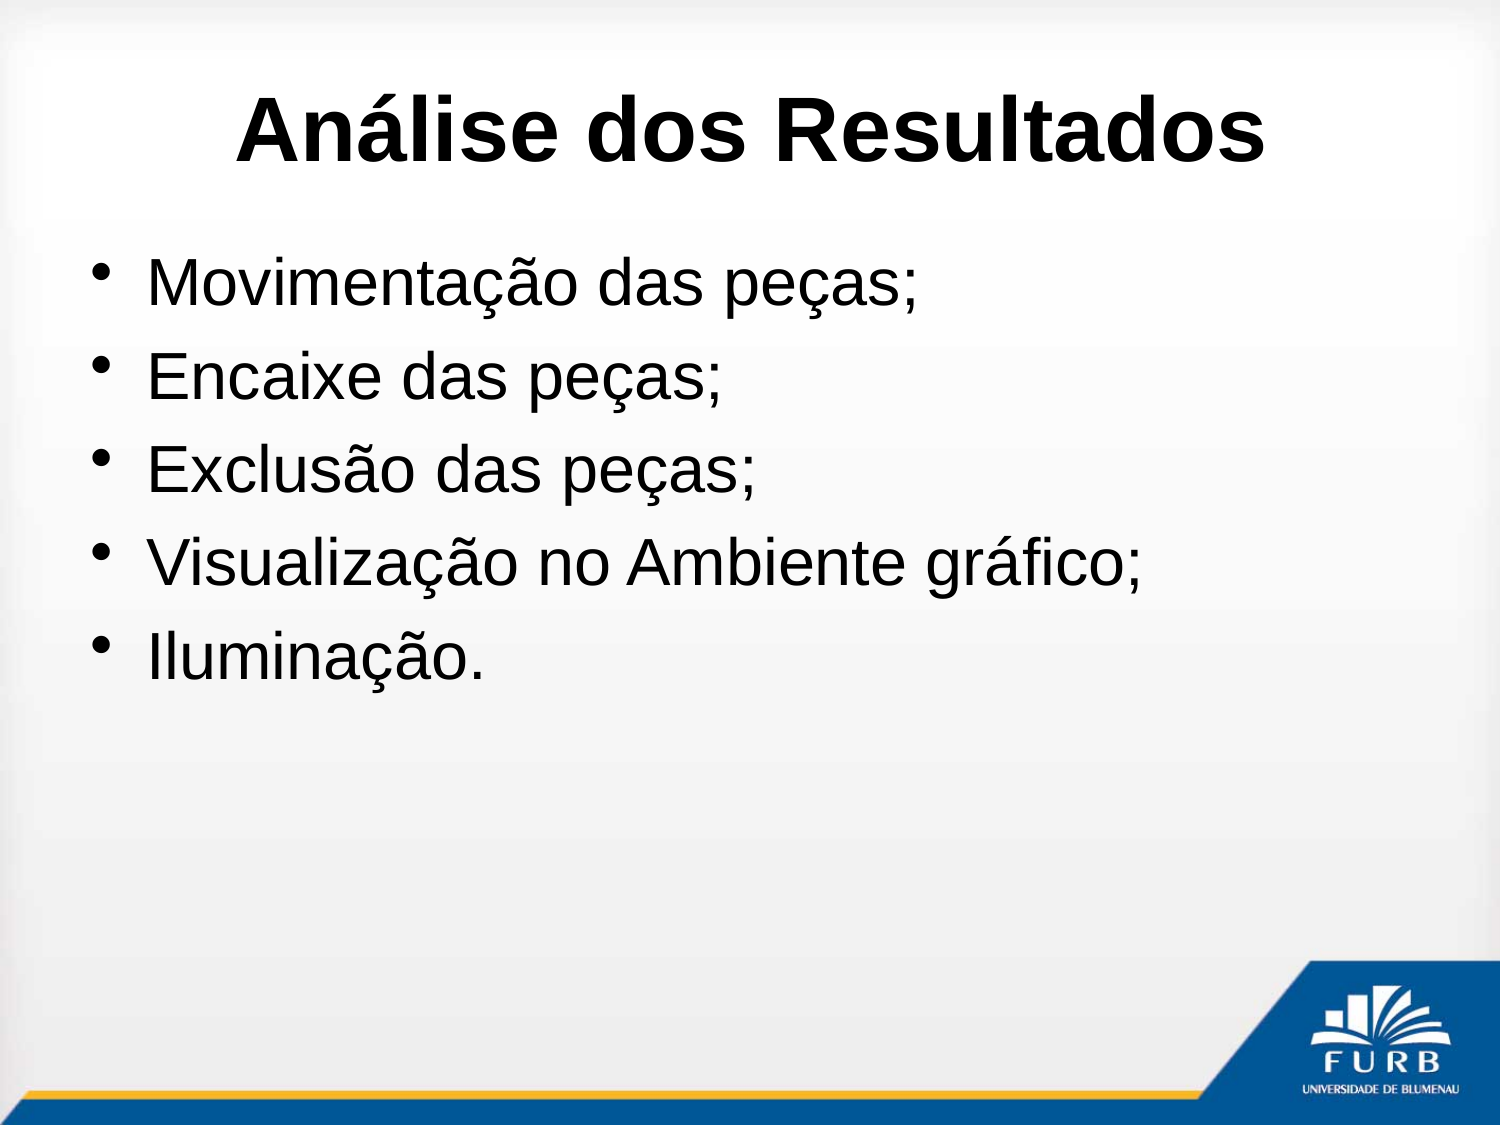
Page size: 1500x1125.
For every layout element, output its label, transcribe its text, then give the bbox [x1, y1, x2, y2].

list Movimentação das peças; Encaixe das peças; Exclusão das peças; Visualização no Ambiente gráfico; Iluminação. [74, 231, 1426, 1000]
title Análise dos Resultados [76, 30, 1427, 219]
picture [0, 0, 1500, 1125]
